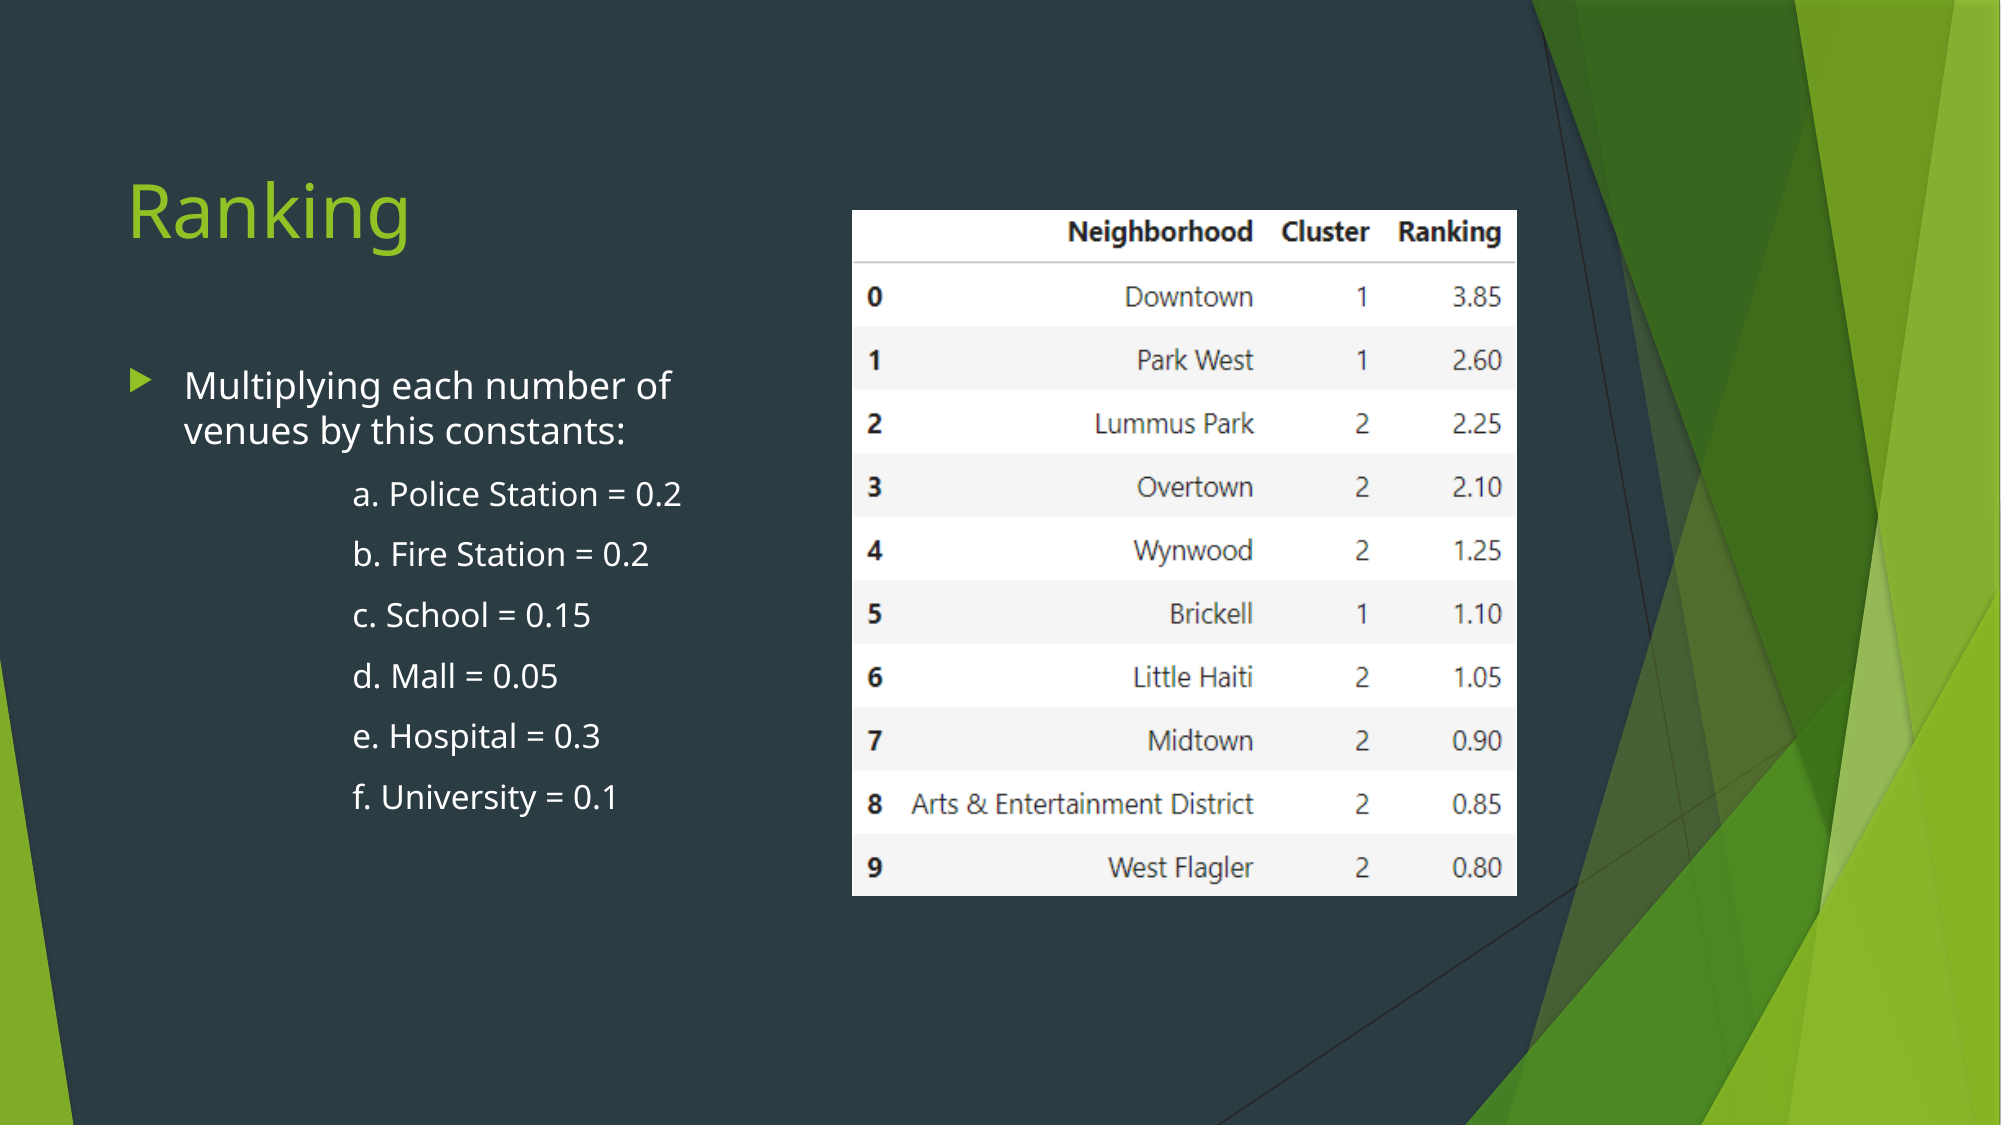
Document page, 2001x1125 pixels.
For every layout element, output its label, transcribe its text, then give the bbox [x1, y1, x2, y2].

picture [851, 210, 1518, 897]
title Ranking [111, 99, 723, 317]
list Multiplying each number of venues by this constants: a. Police Station = 0.2 b. Fire Station = 0.2 c. School = 0.15 d. Mall = 0.05 e. Hospital = 0.3 f. University = 0.1 [112, 354, 723, 939]
